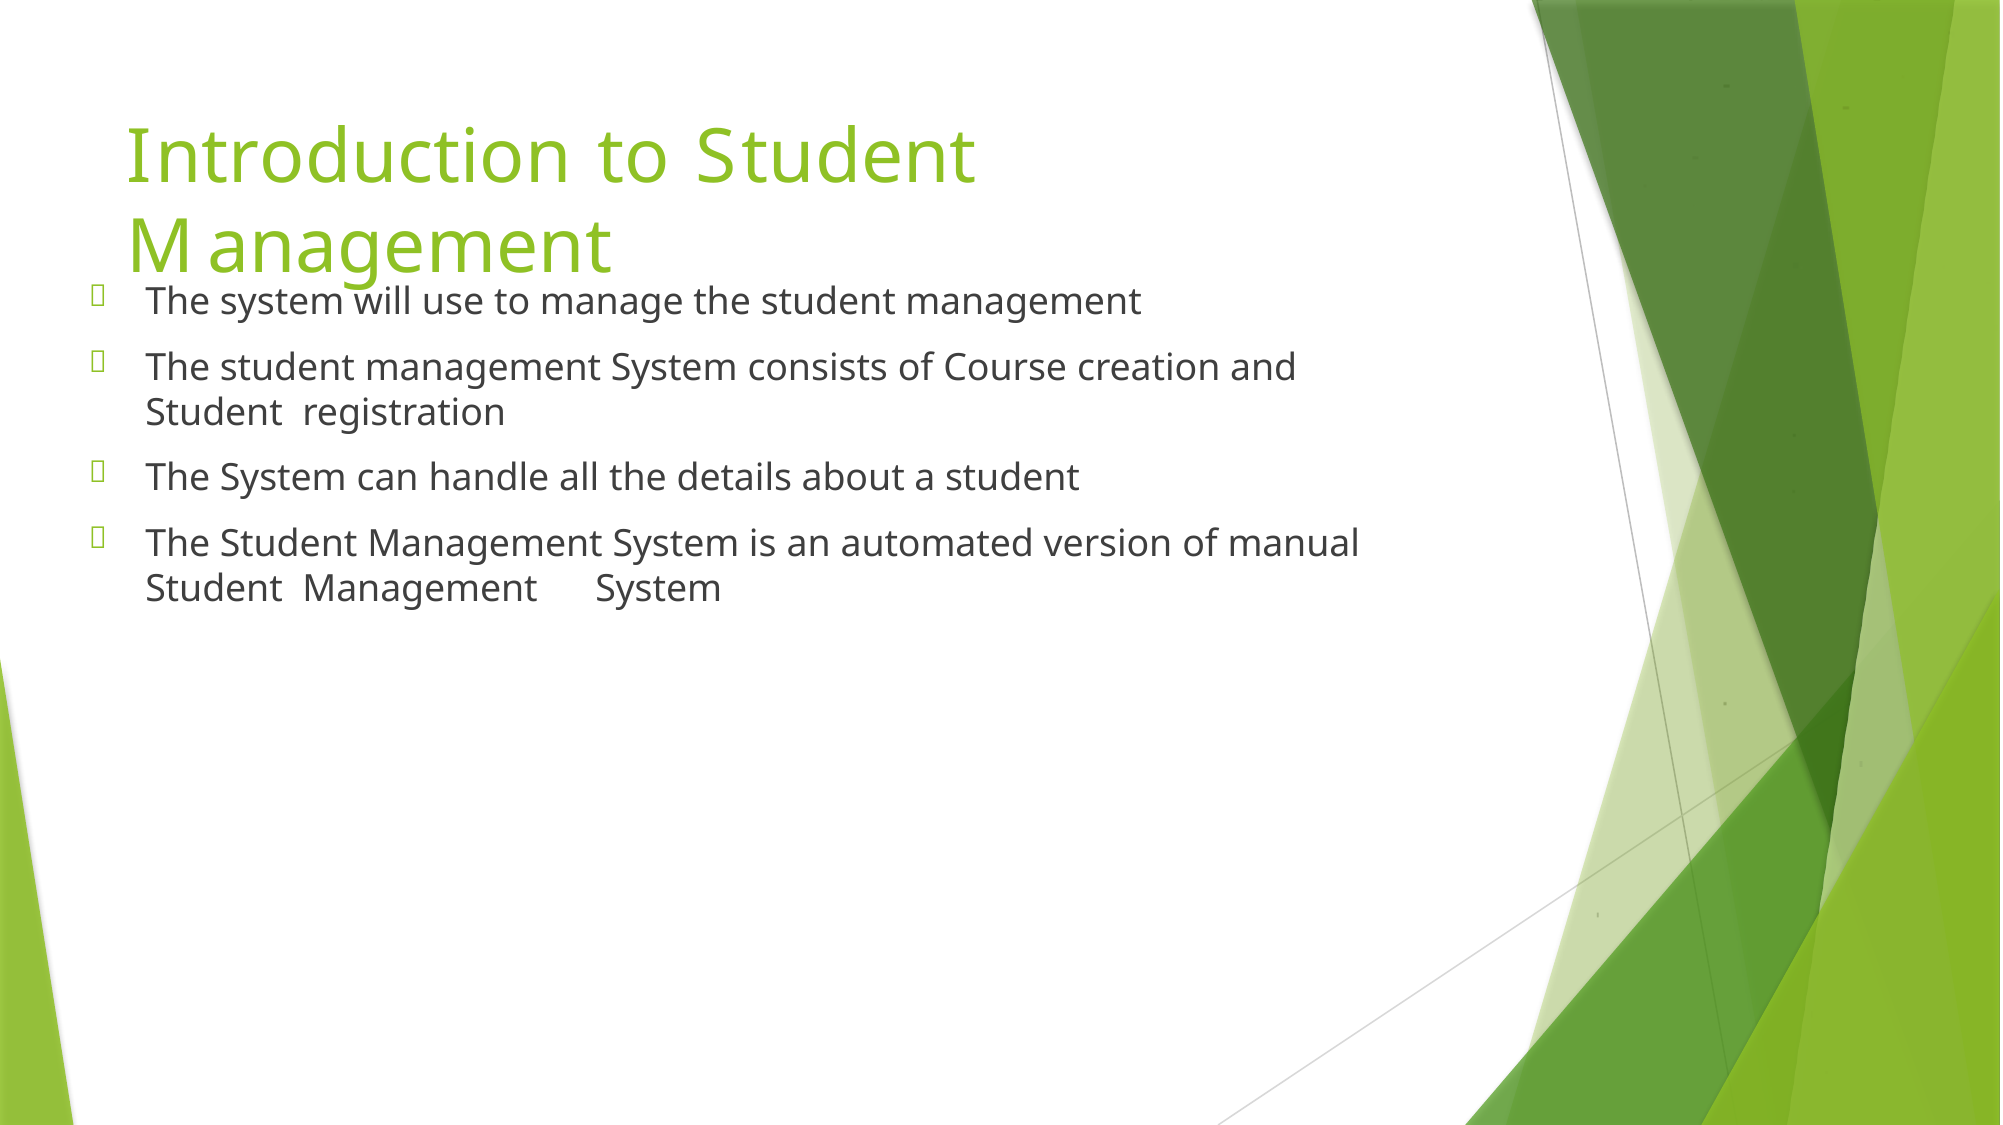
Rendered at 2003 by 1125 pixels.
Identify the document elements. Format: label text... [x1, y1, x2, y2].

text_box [1216, 0, 2001, 1125]
text_box  [86, 339, 119, 379]
text_box  [86, 450, 119, 489]
text_box  [86, 516, 119, 555]
text_box  [86, 274, 119, 313]
text_box The system will use to manage the student management The student management System consists of Course creation and Student registration The System can handle all the details about a student The Student Management System is an automated version of manual Student Management System [143, 253, 1211, 610]
title Introduction to Student Management [123, 105, 1211, 296]
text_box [0, 655, 81, 1125]
